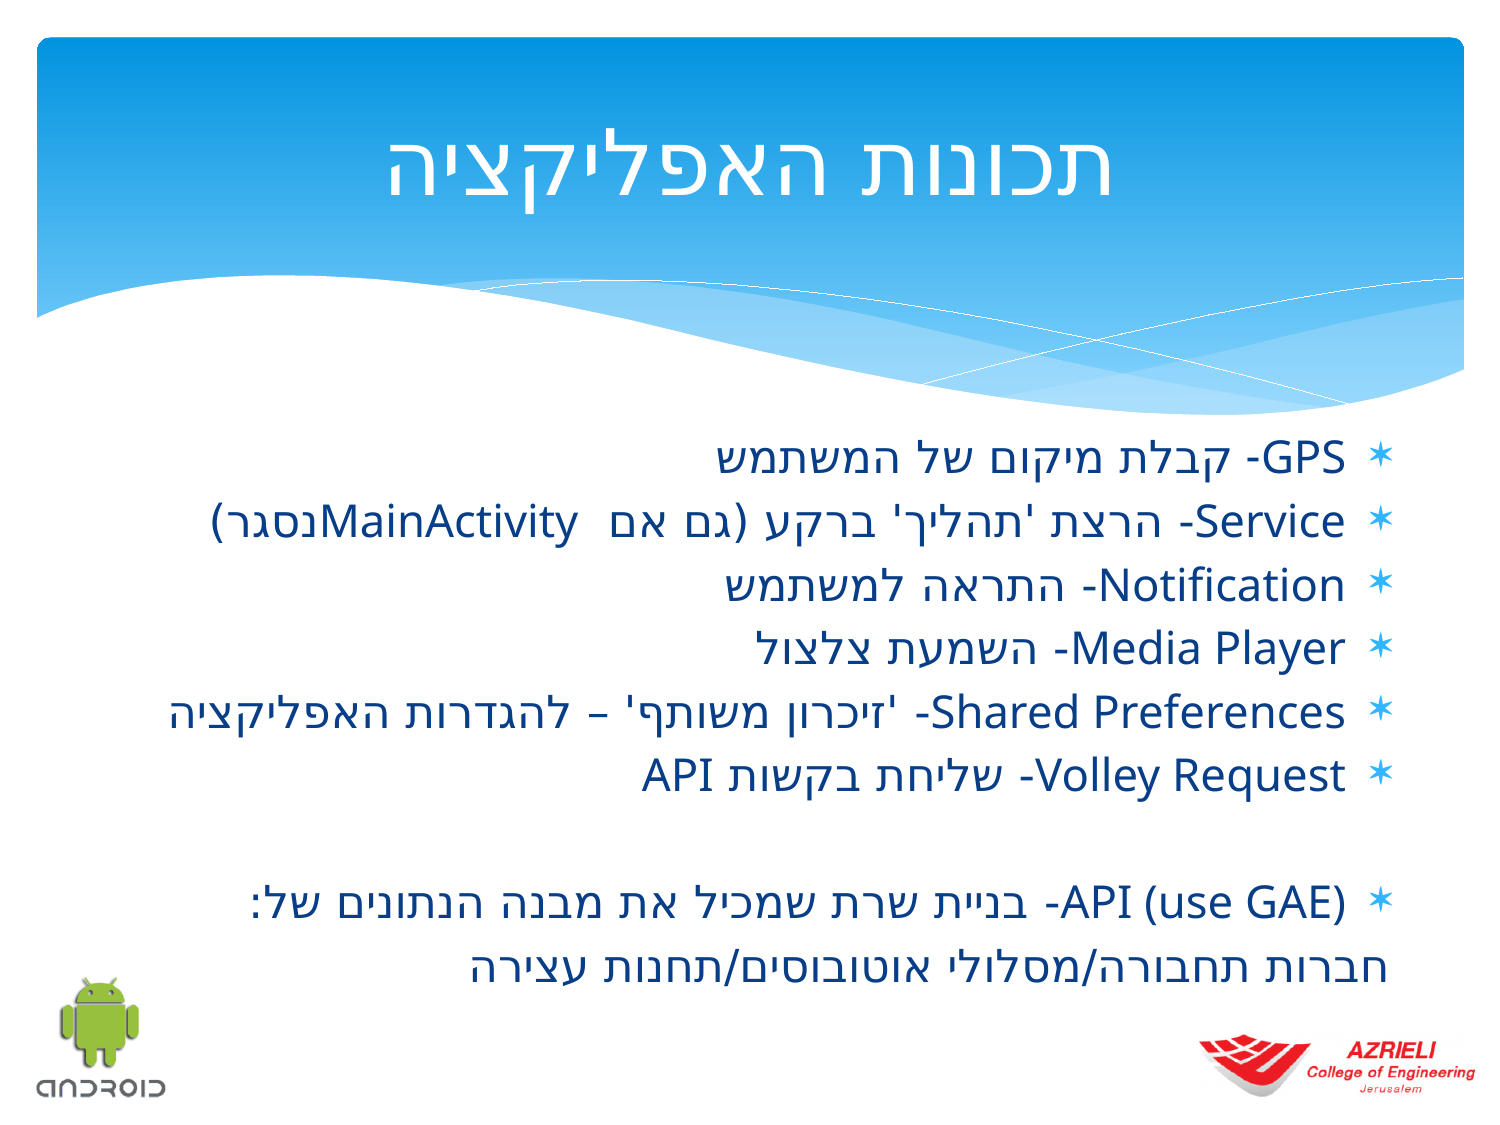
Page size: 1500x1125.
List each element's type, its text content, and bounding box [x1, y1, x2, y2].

picture [29, 963, 172, 1107]
list GPS- קבלת מיקום של המשתמש Service- הרצת 'תהליך' ברקע (גם אם MainActivityנסגר) Notification- התראה למשתמש Media Player- השמעת צלצול Shared Preferences- 'זיכרון משותף' – להגדרות האפליקציה Volley Request- שליחת בקשות API API (use GAE)- בניית שרת שמכיל את מבנה הנתונים של: חברות תחבורה/מסלולי אוטובוסים/תחנות עצירה [53, 420, 1406, 1005]
picture [1198, 1030, 1477, 1098]
title תכונות האפליקציה [75, 55, 1425, 261]
